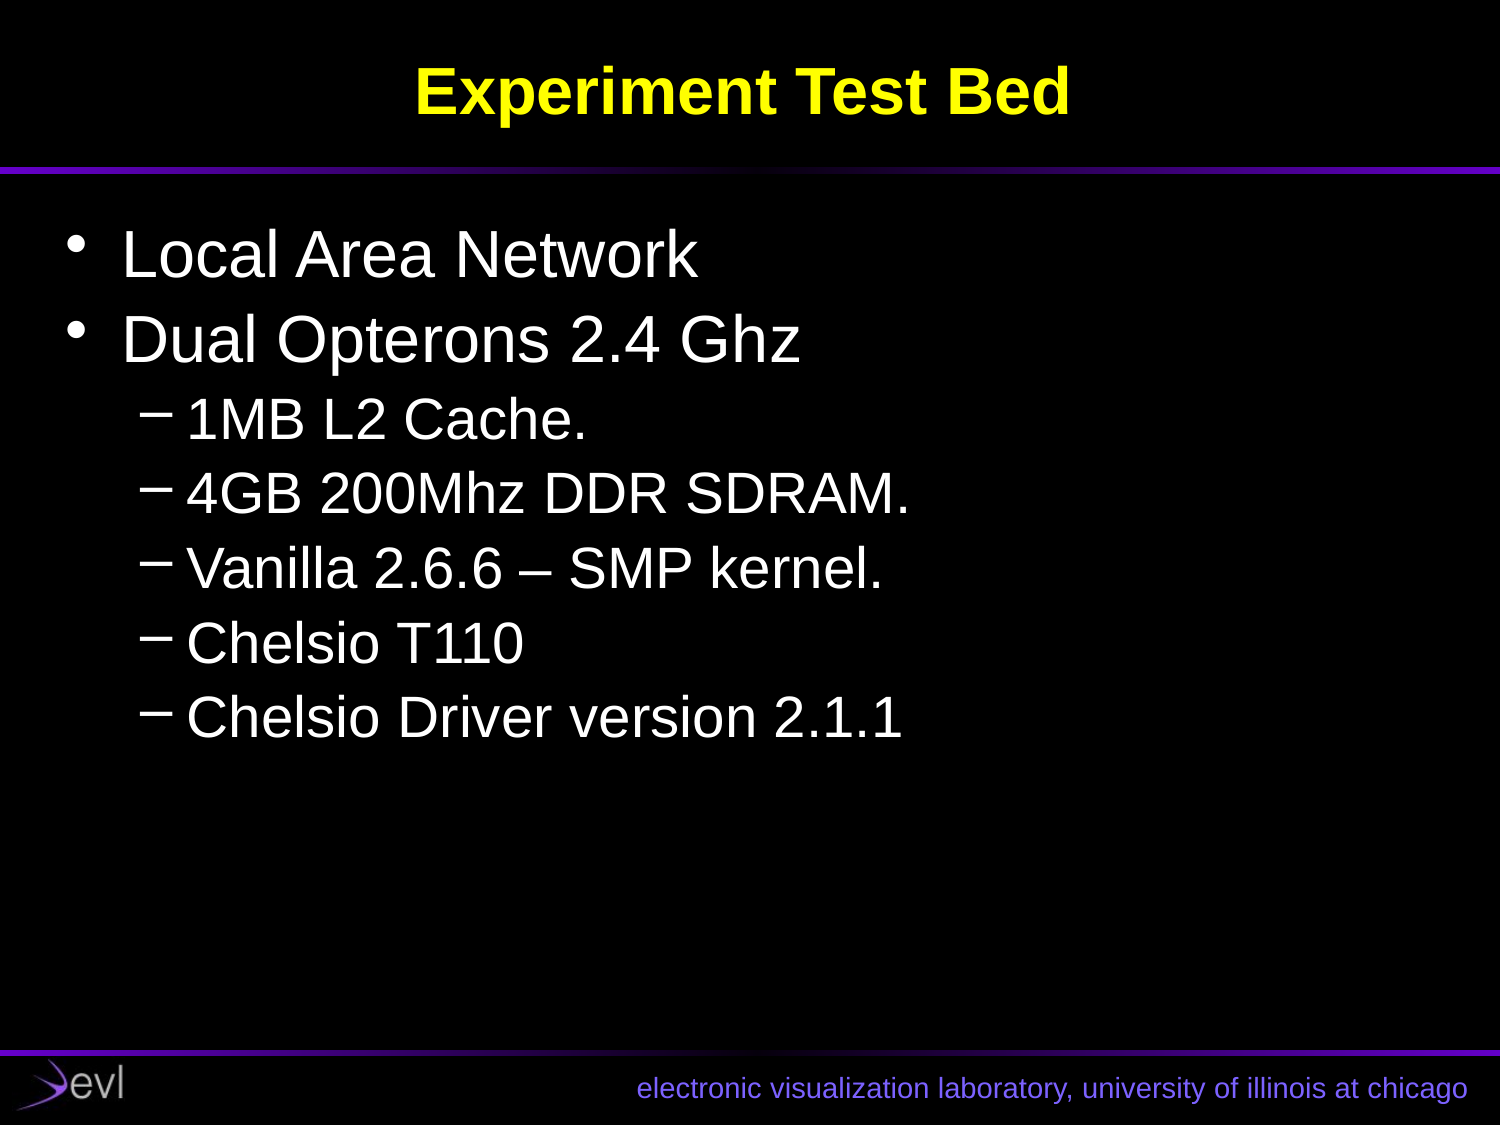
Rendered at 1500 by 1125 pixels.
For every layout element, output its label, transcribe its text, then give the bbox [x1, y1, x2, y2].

picture [12, 1056, 125, 1113]
list Local Area Network Dual Opterons 2.4 Ghz 1MB L2 Cache. 4GB 200Mhz DDR SDRAM. Vanilla 2.6.6 – SMP kernel. Chelsio T110 Chelsio Driver version 2.1.1 [50, 212, 1463, 963]
title Experiment Test Bed [62, 0, 1425, 175]
